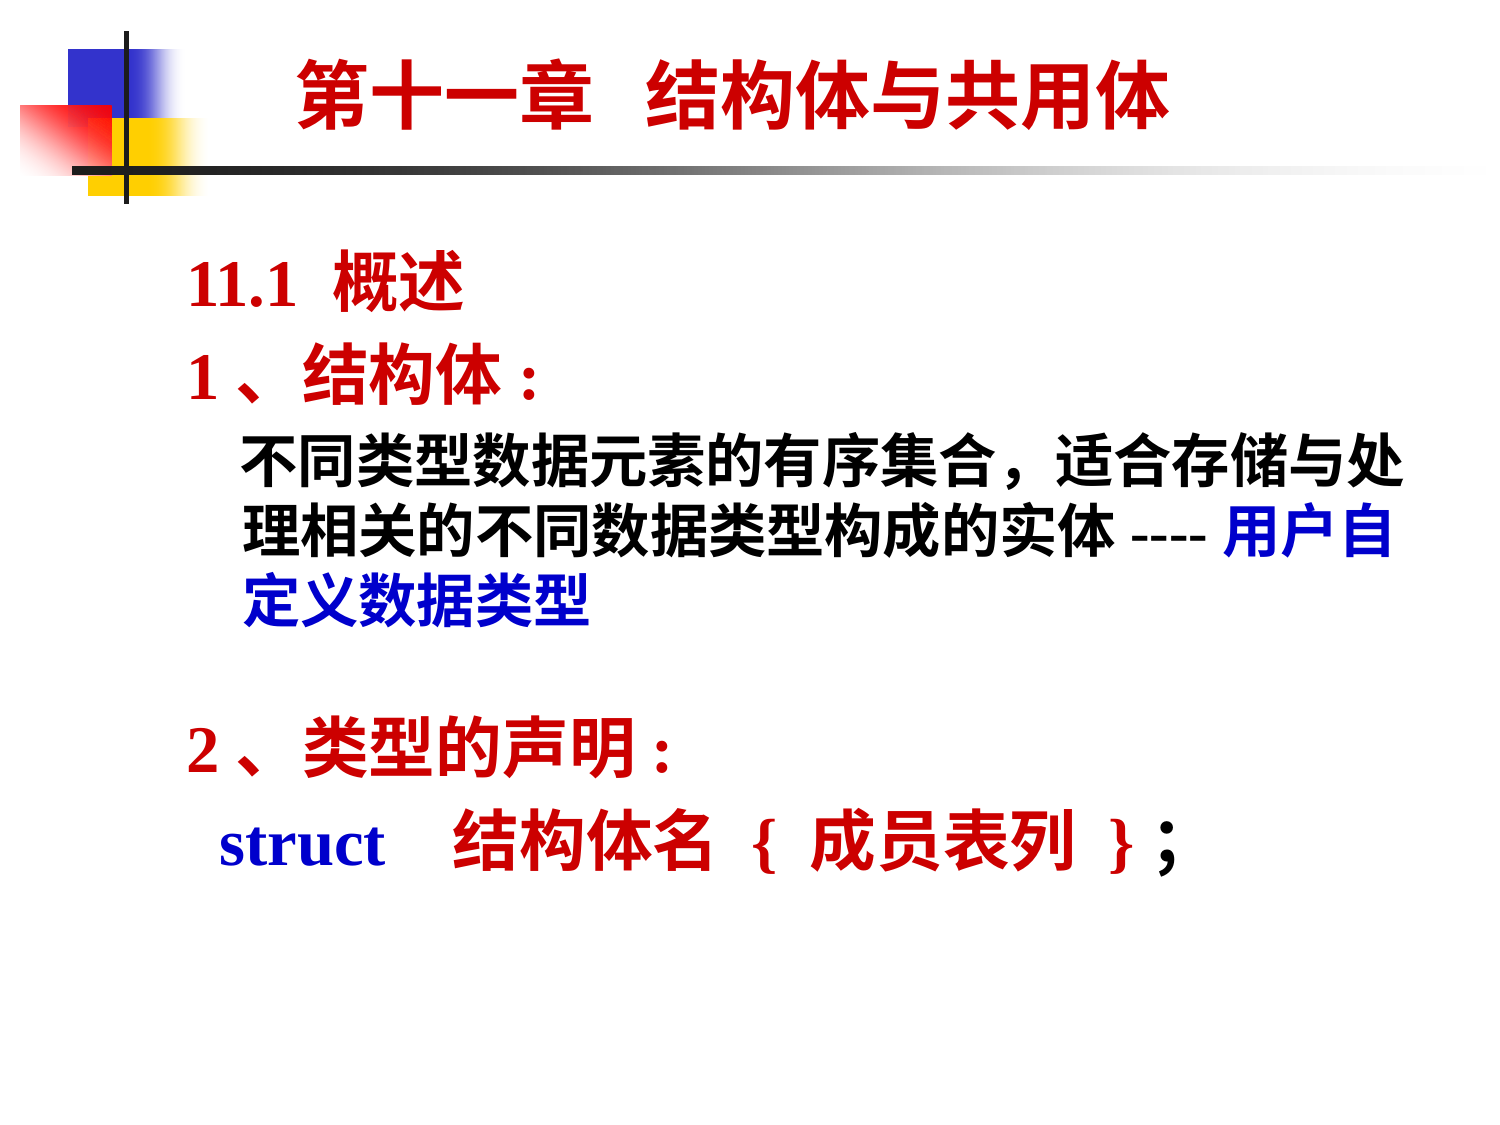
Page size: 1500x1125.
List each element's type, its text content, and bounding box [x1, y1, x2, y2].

list 11.1 概述 1、结构体: 不同类型数据元素的有序集合，适合存储与处理相关的不同数据类型构成的实体----用户自定义数据类型 2、类型的声明: struct 结构体名 { 成员表列 }； [171, 231, 1435, 917]
text_box 第十一章 结构体与共用体 [230, 31, 1235, 157]
